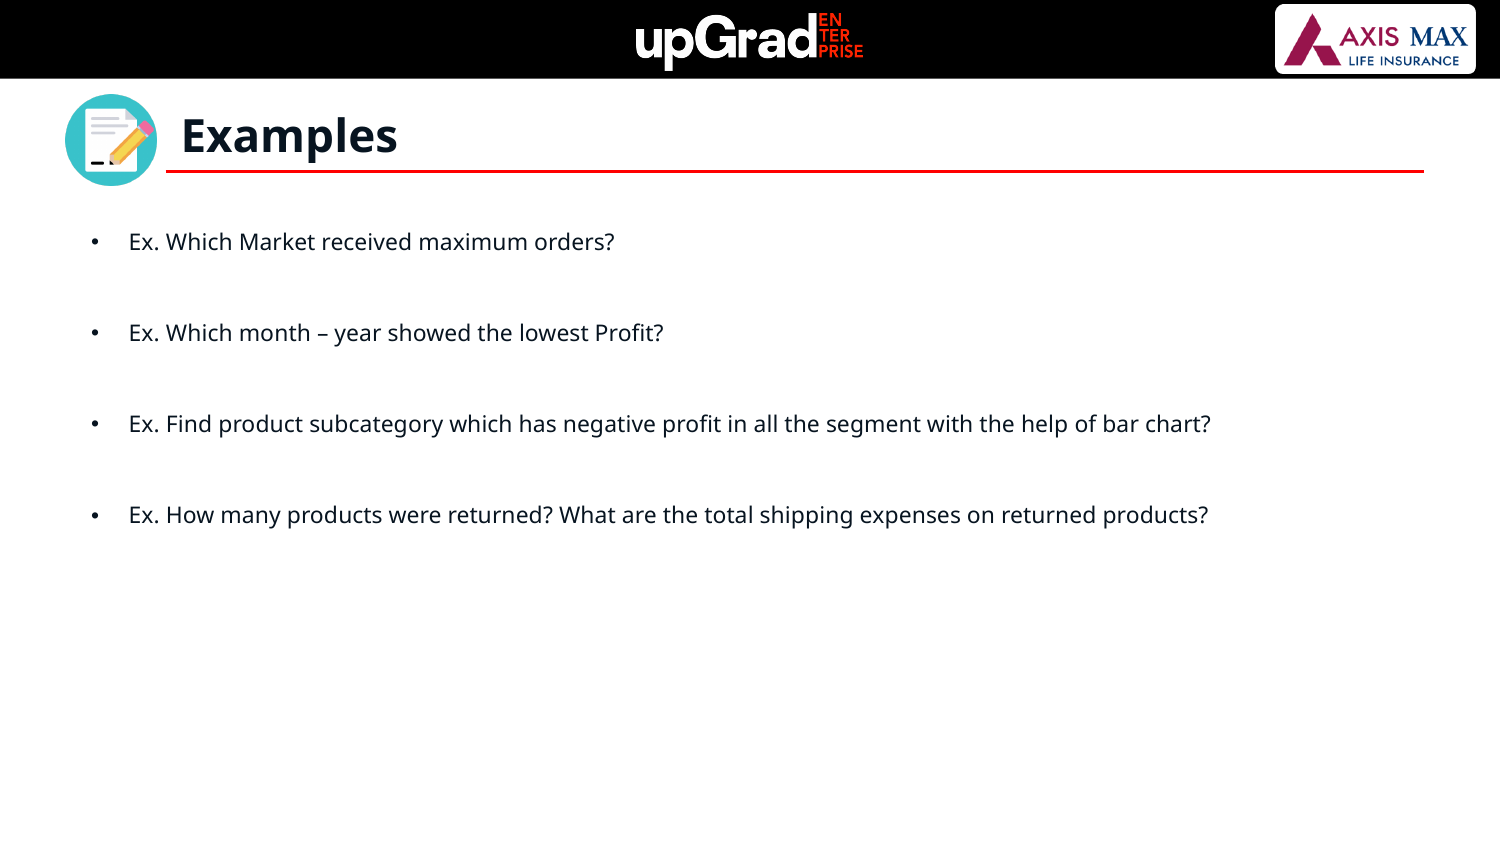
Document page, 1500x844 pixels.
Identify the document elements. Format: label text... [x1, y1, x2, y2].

list Examples [165, 91, 1424, 170]
picture [65, 94, 157, 186]
picture [636, 13, 863, 71]
list Ex. Which Market received maximum orders? Ex. Which month – year showed the lowest Profit? Ex. Find product subcategory which has negative profit in all the segment with the help of bar chart? Ex. How many products were returned? What are the total shipping expenses on returned products? [76, 223, 1424, 844]
picture [1275, 4, 1476, 74]
